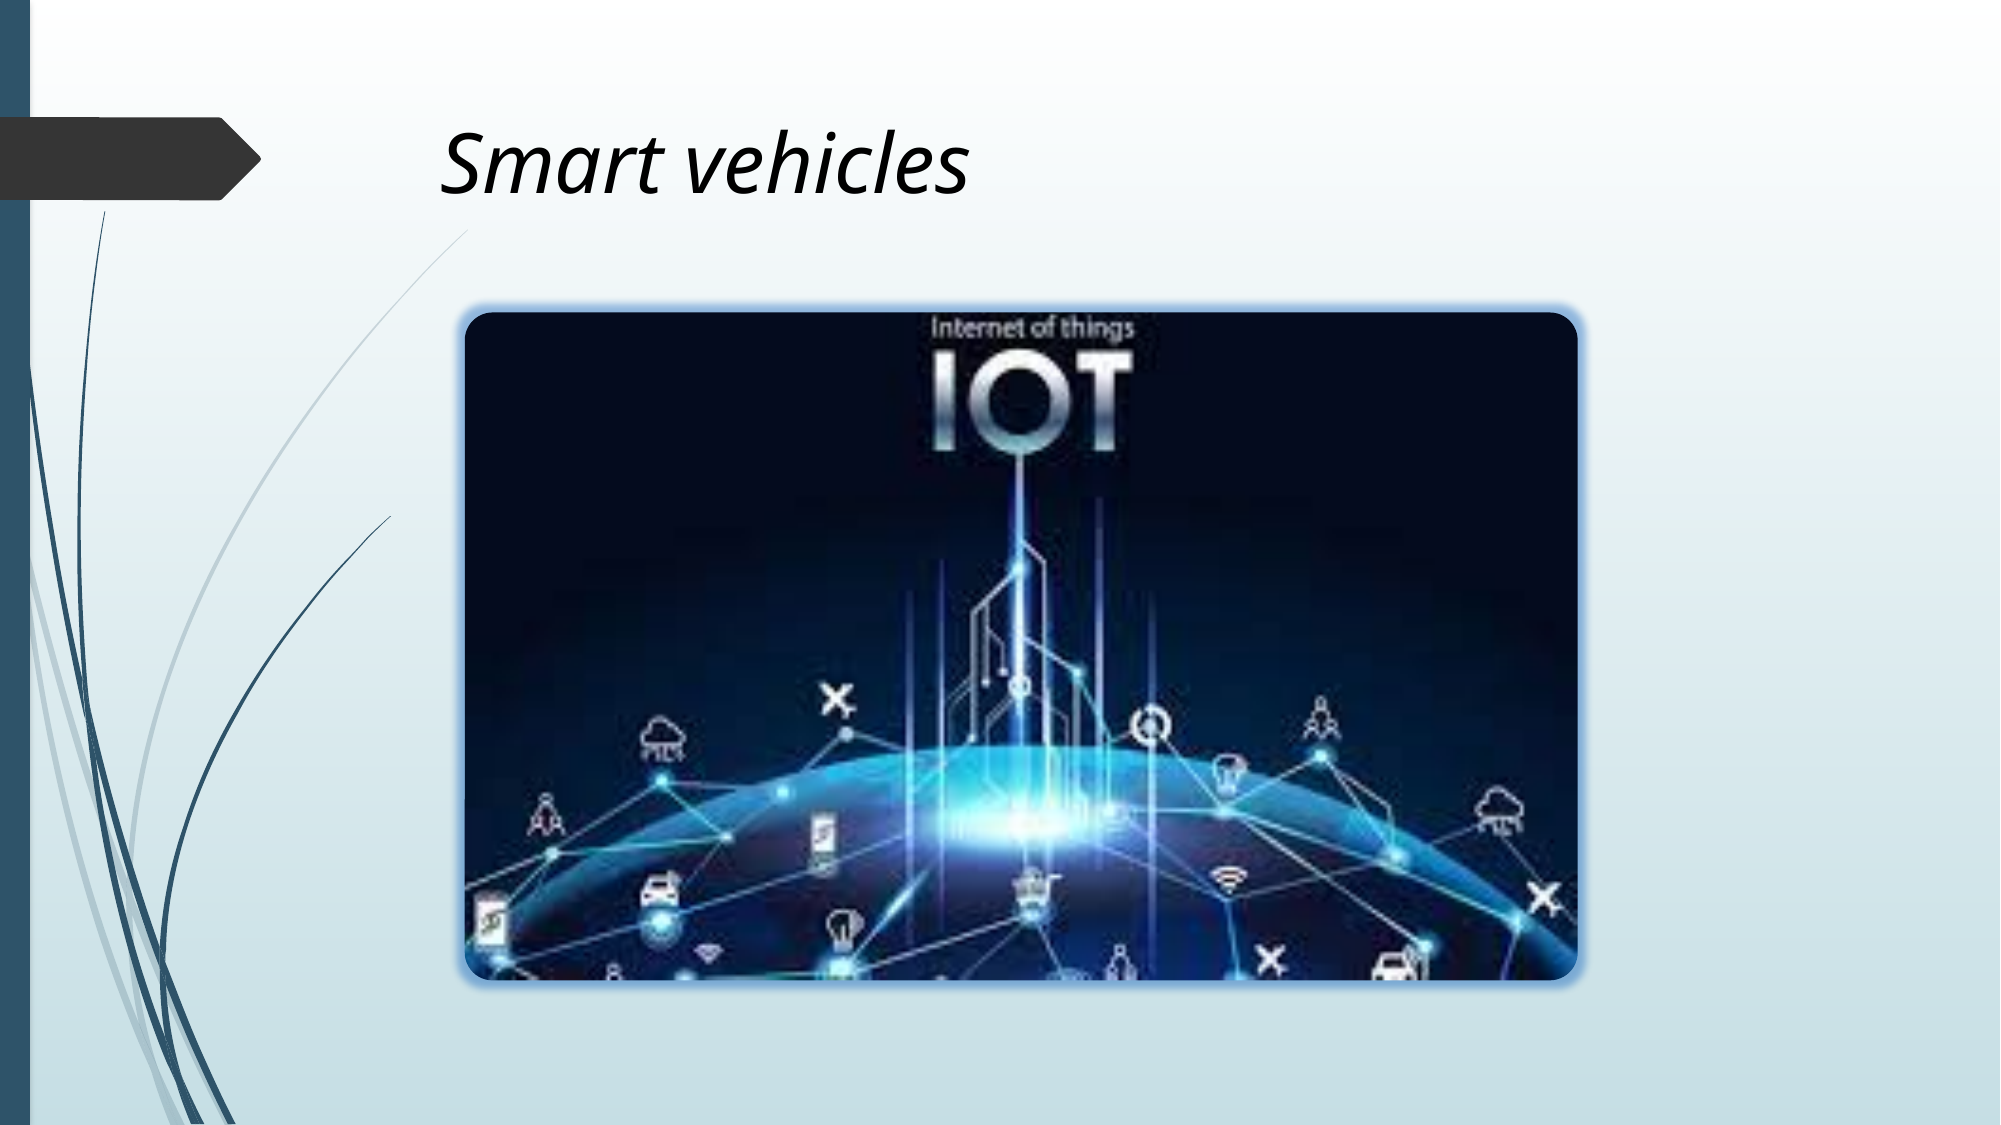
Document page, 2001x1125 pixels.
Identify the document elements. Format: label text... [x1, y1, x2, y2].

title Smart vehicles [425, 102, 1888, 313]
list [464, 312, 1578, 981]
